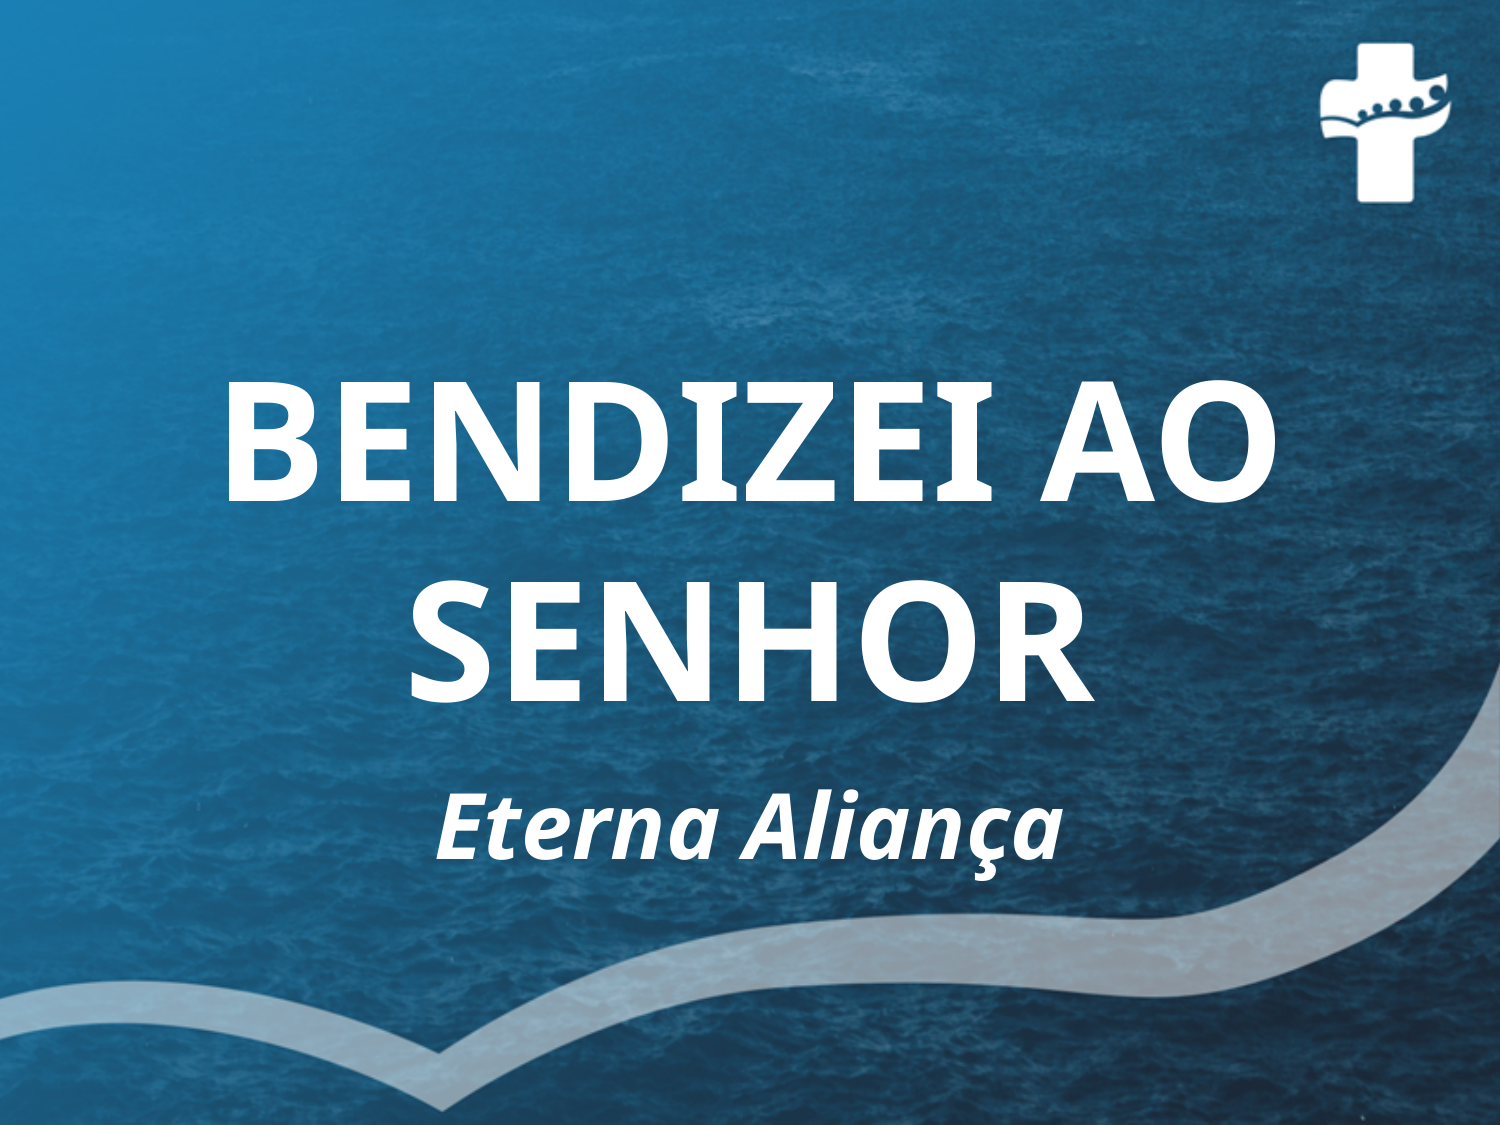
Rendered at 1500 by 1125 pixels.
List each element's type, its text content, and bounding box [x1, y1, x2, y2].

subtitle Eterna Aliança [225, 760, 1275, 916]
picture [0, 0, 1500, 1125]
title BENDIZEI AO SENHOR [112, 360, 1388, 710]
